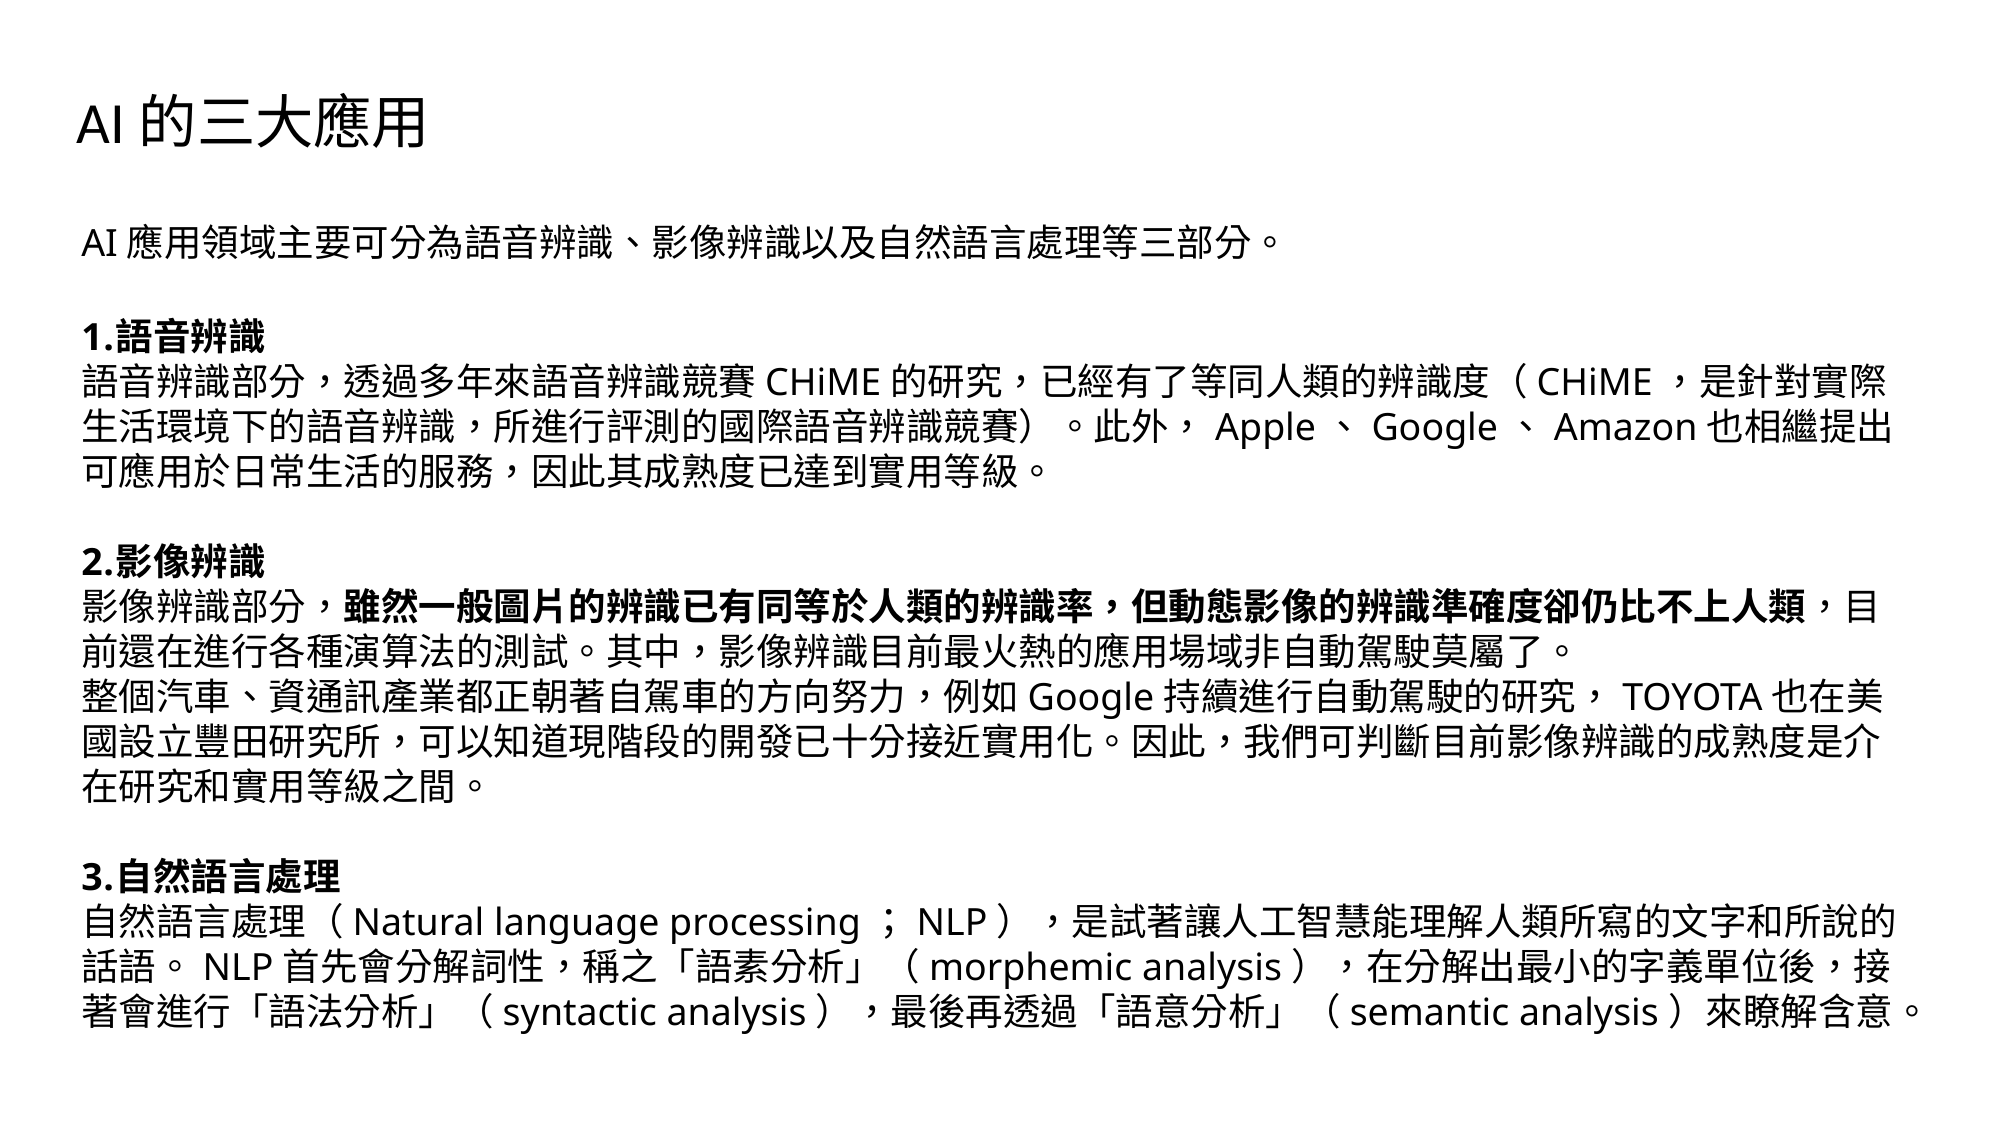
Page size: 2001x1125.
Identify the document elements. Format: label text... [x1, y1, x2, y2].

text_box AI的三大應用 [61, 77, 445, 162]
text_box 語音辨識 語音辨識部分，透過多年來語音辨識競賽CHiME的研究，已經有了等同人類的辨識度（CHiME，是針對實際生活環境下的語音辨識，所進行評測的國際語音辨識競賽）。此外，Apple、Google、Amazon也相繼提出可應用於日常生活的服務，因此其成熟度已達到實用等級。 影像辨識 影像辨識部分，雖然一般圖片的辨識已有同等於人類的辨識率，但動態影像的辨識準確度卻仍比不上人類，目前還在進行各種演算法的測試。其中，影像辨識目前最火熱的應用場域非自動駕駛莫屬了。 整個汽車、資通訊產業都正朝著自駕車的方向努力，例如Google持續進行自動駕駛的研究，TOYOTA也在美國設立豐田研究所，可以知道現階段的開發已十分接近實用化。因此，我們可判斷目前影像辨識的成熟度是介在研究和實用等級之間。 自然語言處理 自然語言處理（Natural language processing；NLP），是試著讓人工智慧能理解人類所寫的文字和所說的話語。NLP首先會分解詞性，稱之「語素分析」（morphemic analysis），在分解出最小的字義單位後，接著會進行「語法分析」（syntactic analysis），最後再透過「語意分析」（semantic analysis）來瞭解含意。 [66, 305, 1923, 1041]
text_box AI應用領域主要可分為語音辨識、影像辨識以及自然語言處理等三部分。 [66, 211, 1867, 272]
